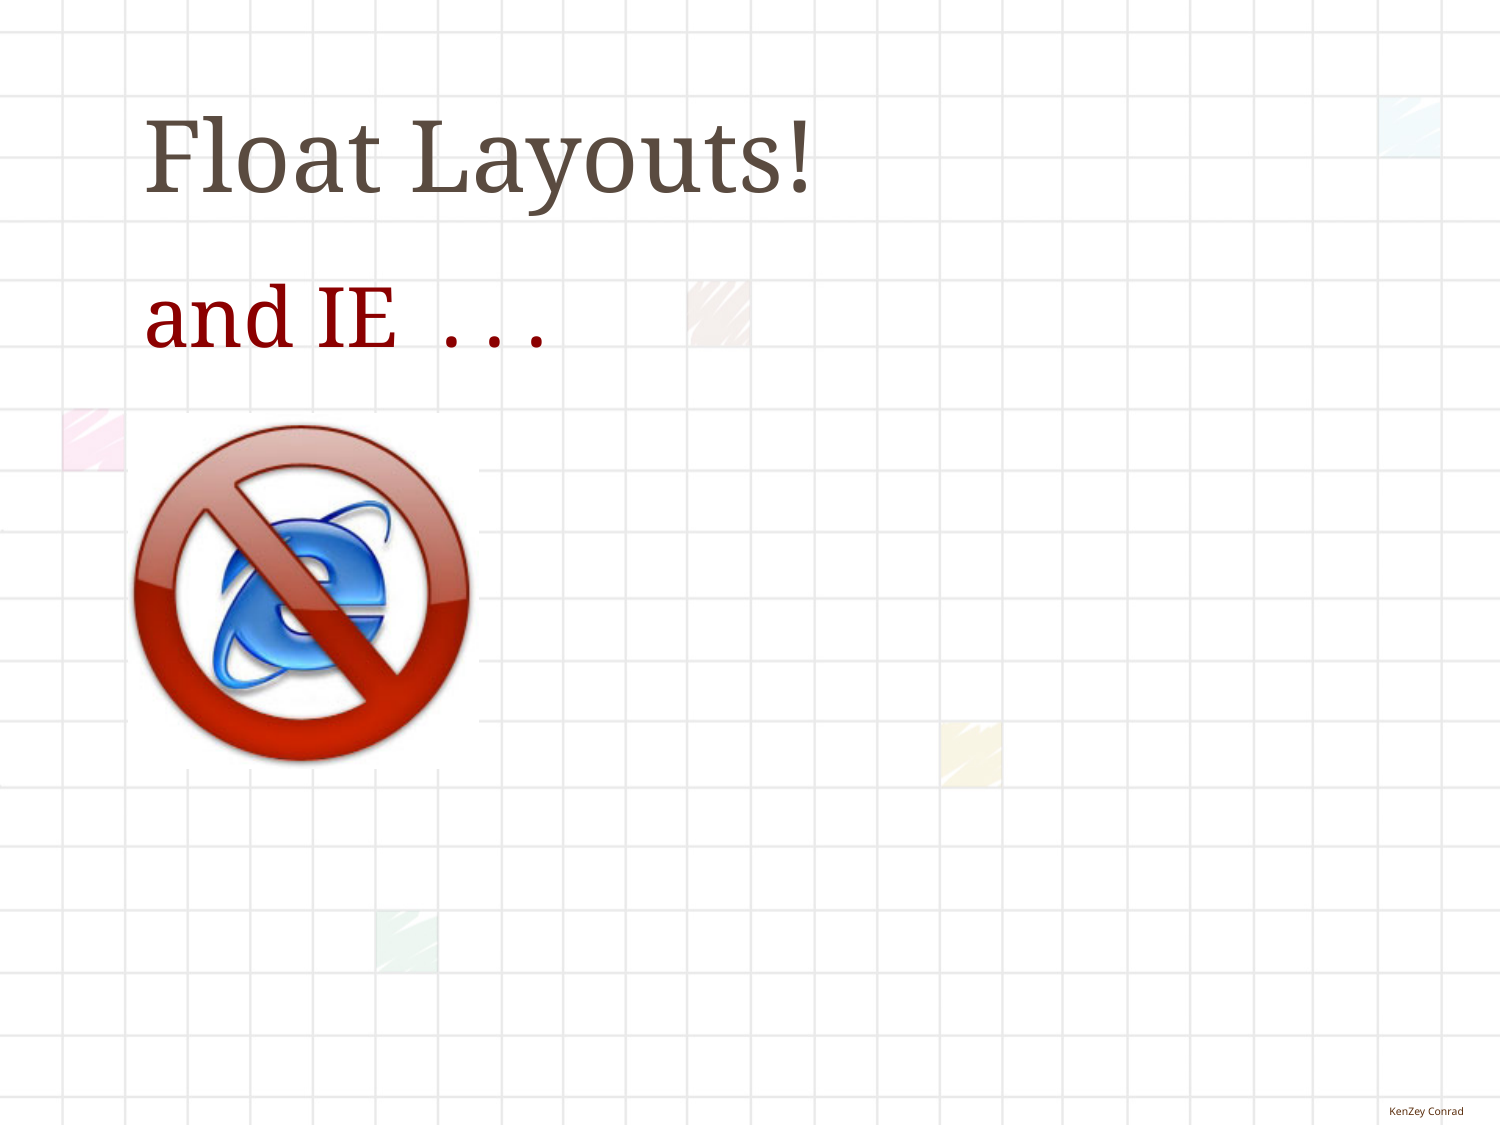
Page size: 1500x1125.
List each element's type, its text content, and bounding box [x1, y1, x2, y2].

picture [0, 0, 1500, 1125]
text_box and IE . . . [128, 327, 1245, 472]
title Float Layouts! [128, 138, 1419, 327]
